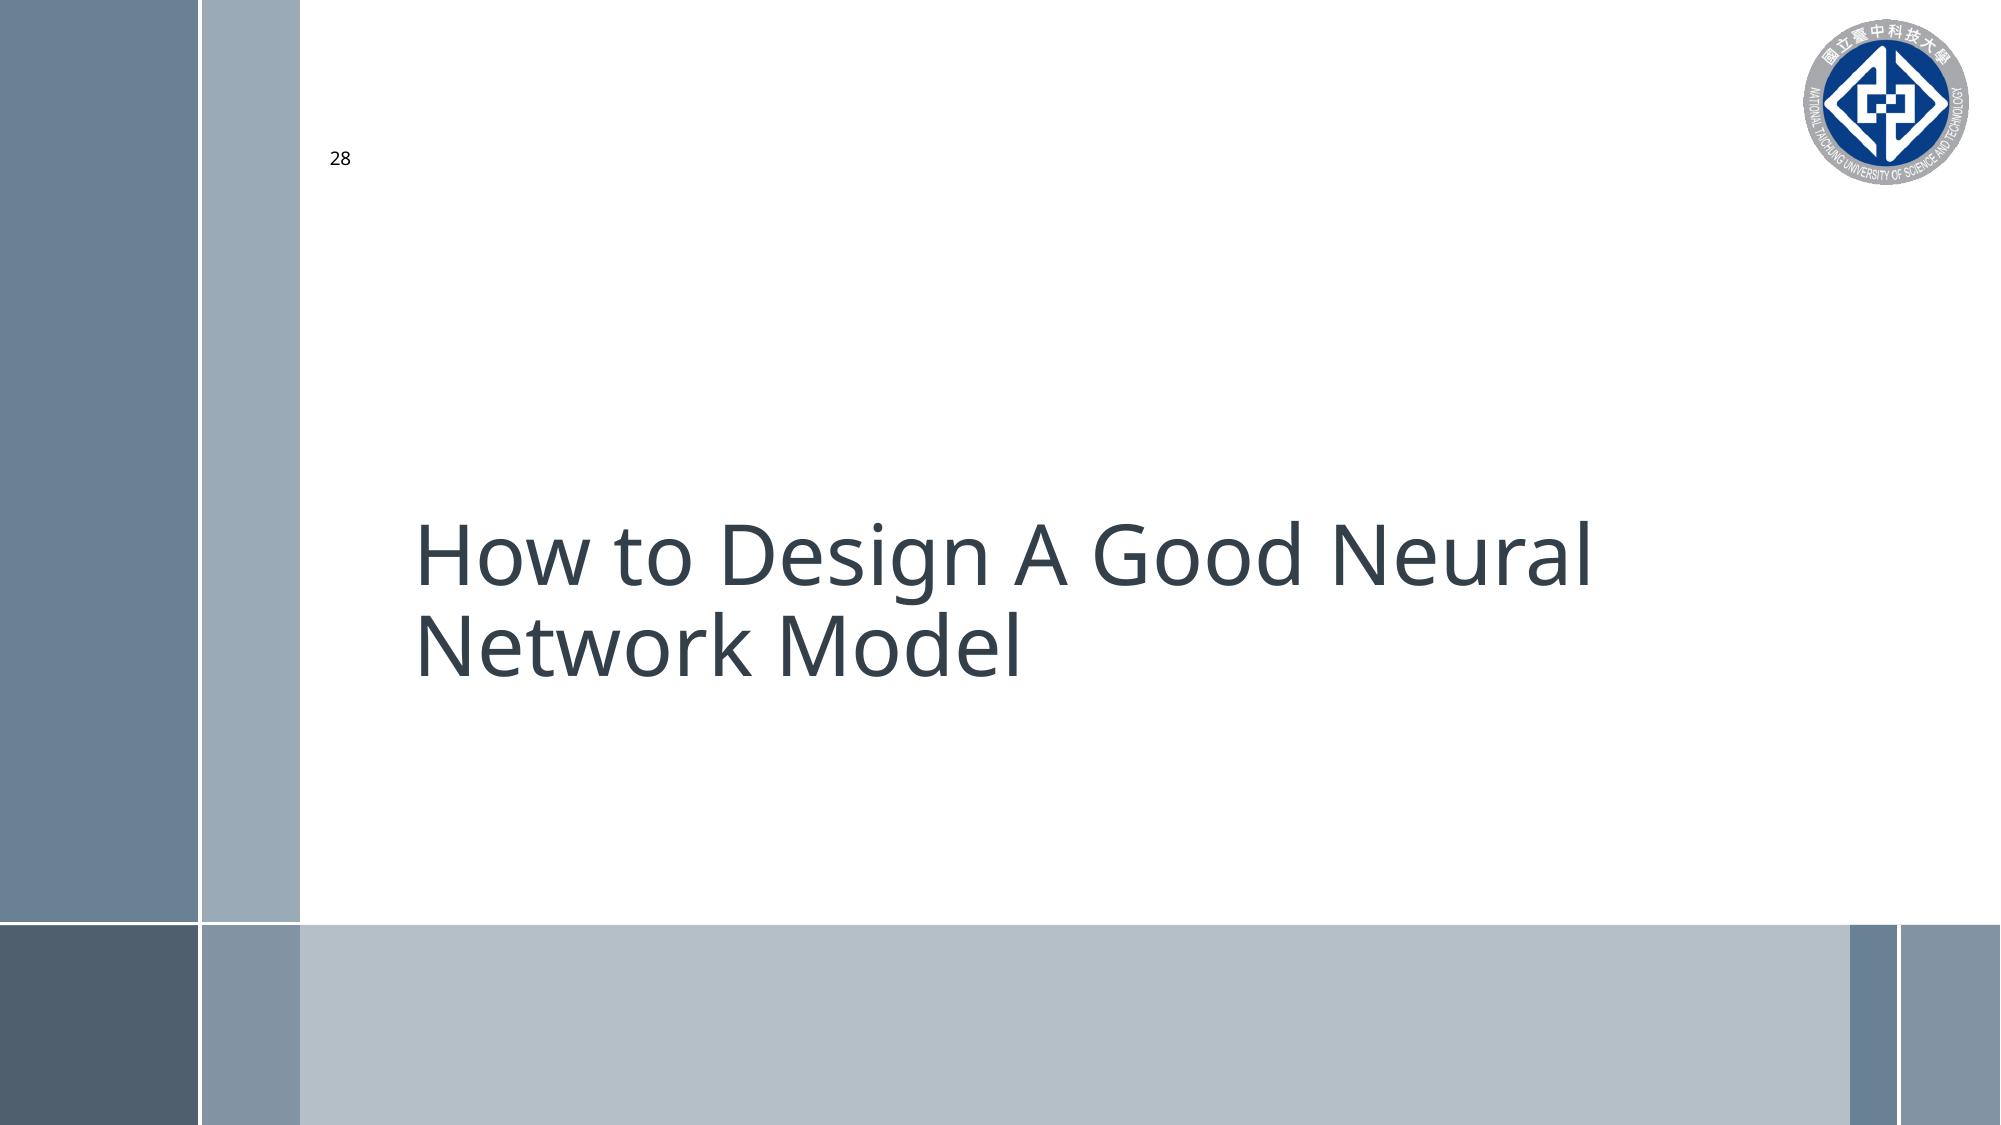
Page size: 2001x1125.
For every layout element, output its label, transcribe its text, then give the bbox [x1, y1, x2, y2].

title How to Design A Good Neural Network Model [398, 262, 1788, 703]
picture [1803, 19, 1969, 185]
slide_number 28 [249, 129, 367, 189]
